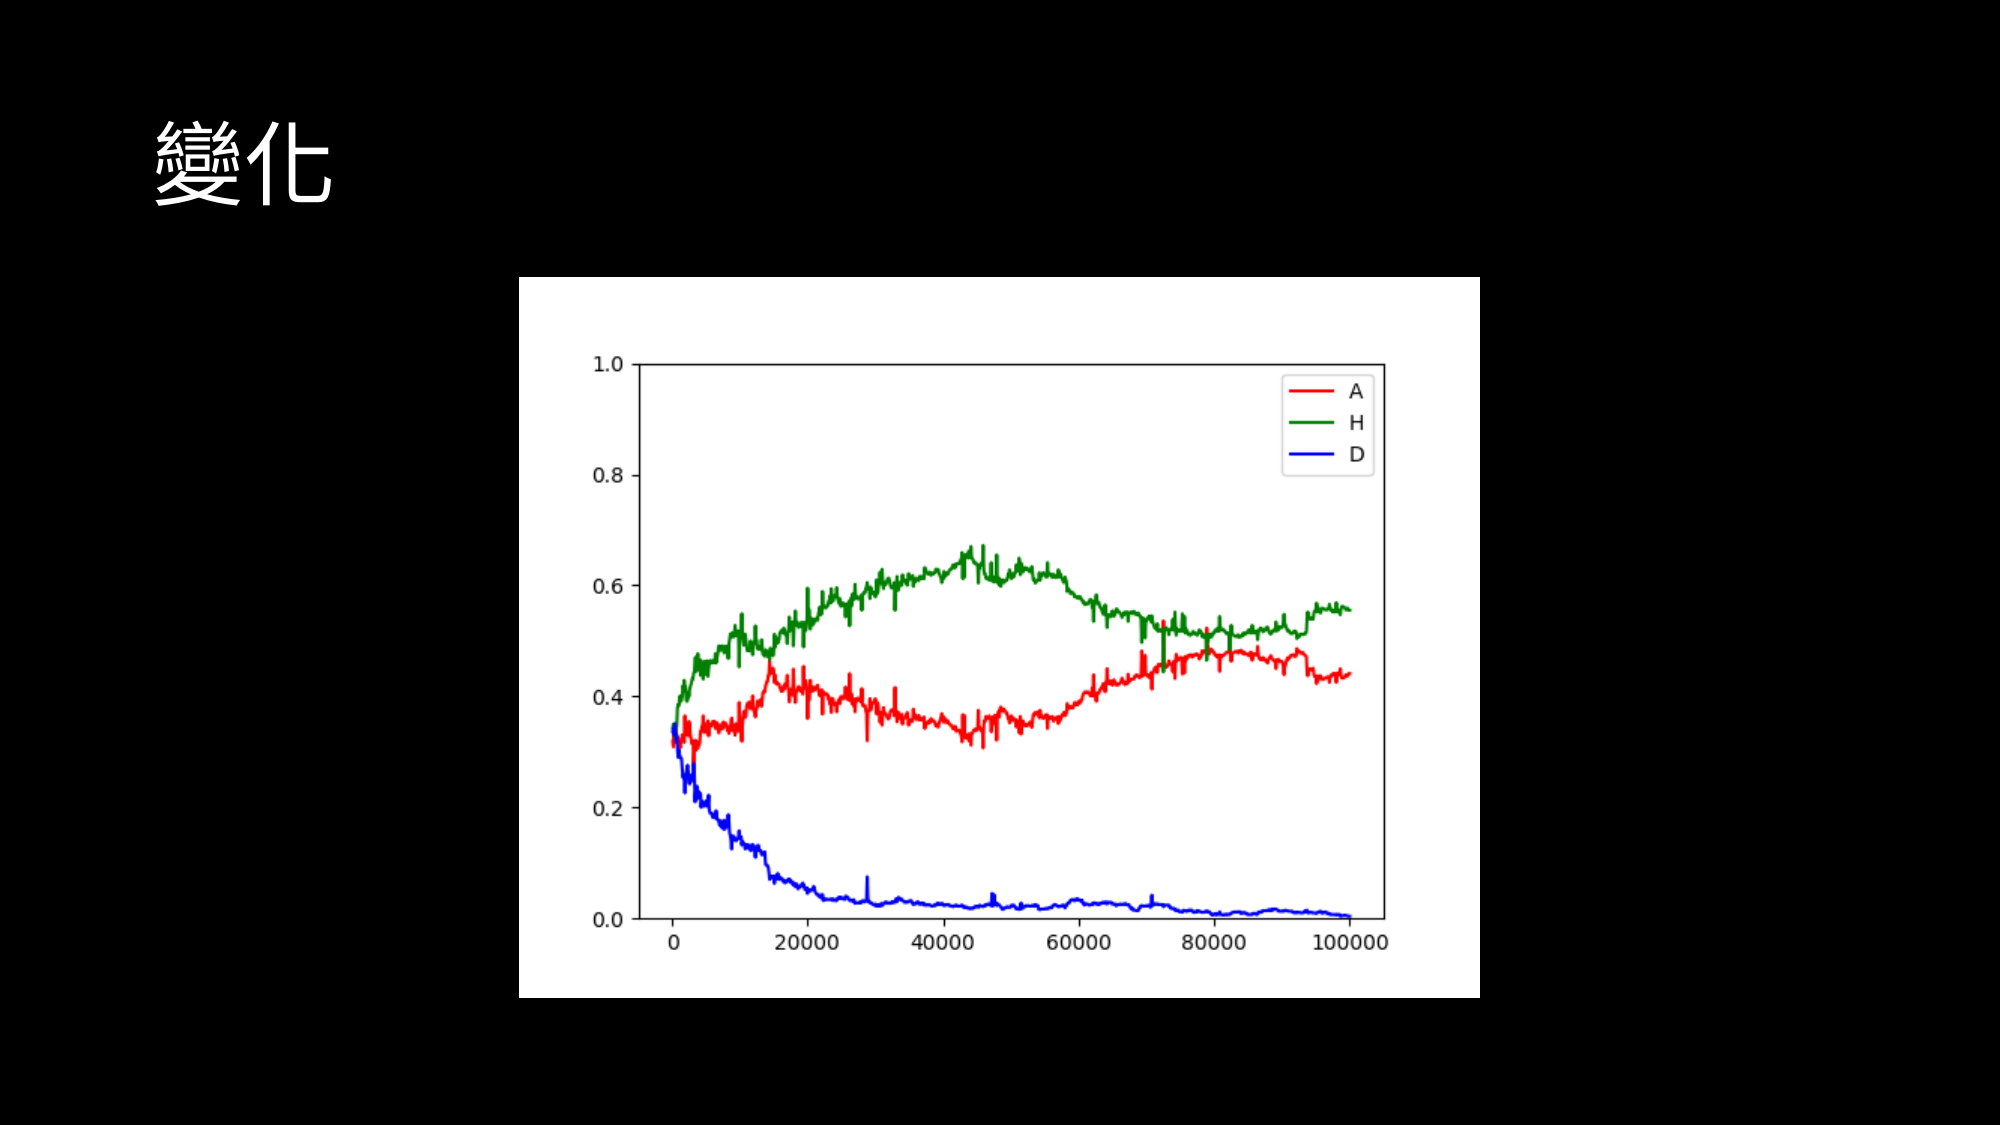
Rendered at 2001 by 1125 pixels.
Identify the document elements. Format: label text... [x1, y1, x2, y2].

picture [519, 277, 1480, 998]
title 變化 [137, 59, 1863, 278]
